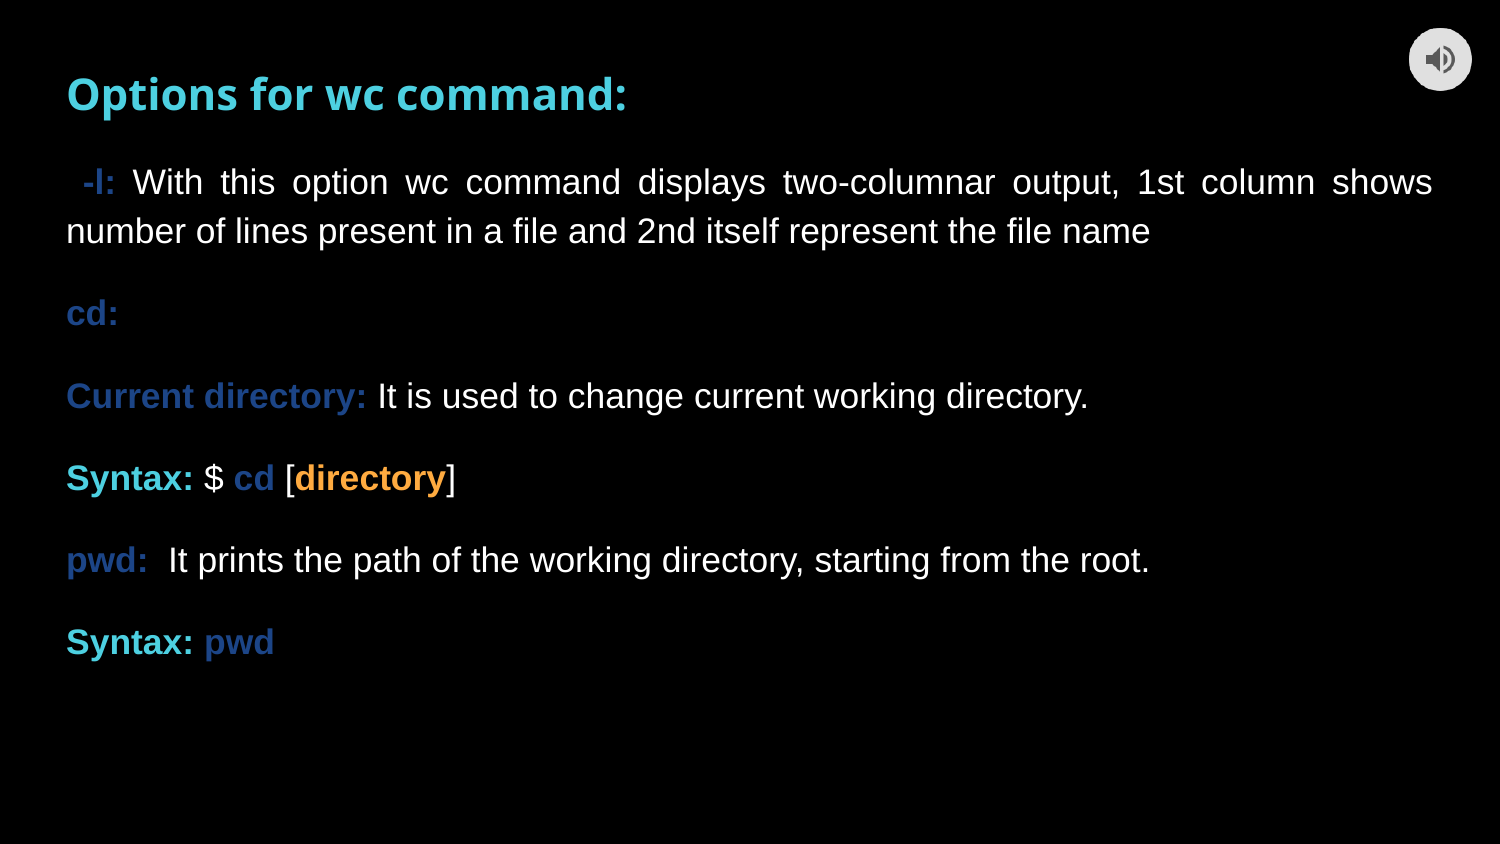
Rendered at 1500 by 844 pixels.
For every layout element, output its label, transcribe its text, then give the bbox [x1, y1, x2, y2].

list Options for wc command: -l: With this option wc command displays two-columnar output, 1st column shows number of lines present in a file and 2nd itself represent the file name cd: Current directory: It is used to change current working directory. Syntax: $ cd [directory] pwd: It prints the path of the working directory, starting from the root. Syntax: pwd [51, 44, 1449, 809]
picture [1402, 20, 1478, 97]
